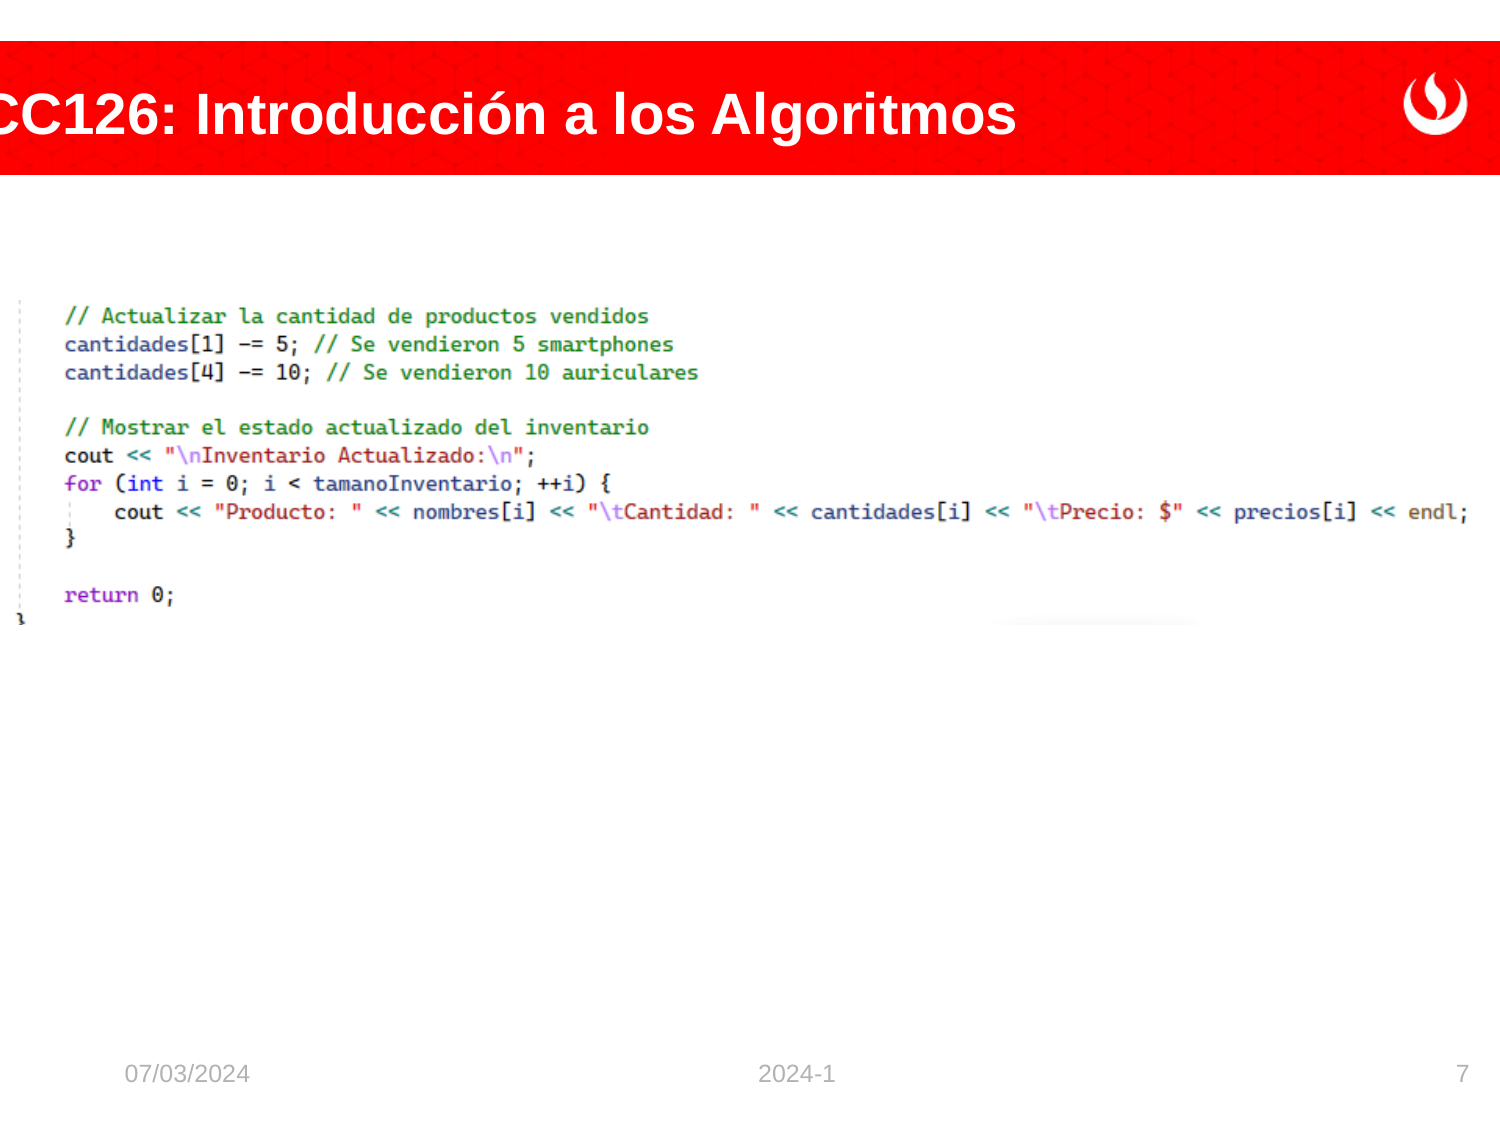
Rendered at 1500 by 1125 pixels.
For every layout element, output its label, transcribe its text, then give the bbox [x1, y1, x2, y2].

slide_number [109, 1042, 469, 1103]
slide_number 7 [1126, 1042, 1485, 1103]
picture [13, 300, 1481, 626]
footer 2024-1 [528, 1042, 1067, 1103]
picture [0, 41, 1500, 175]
